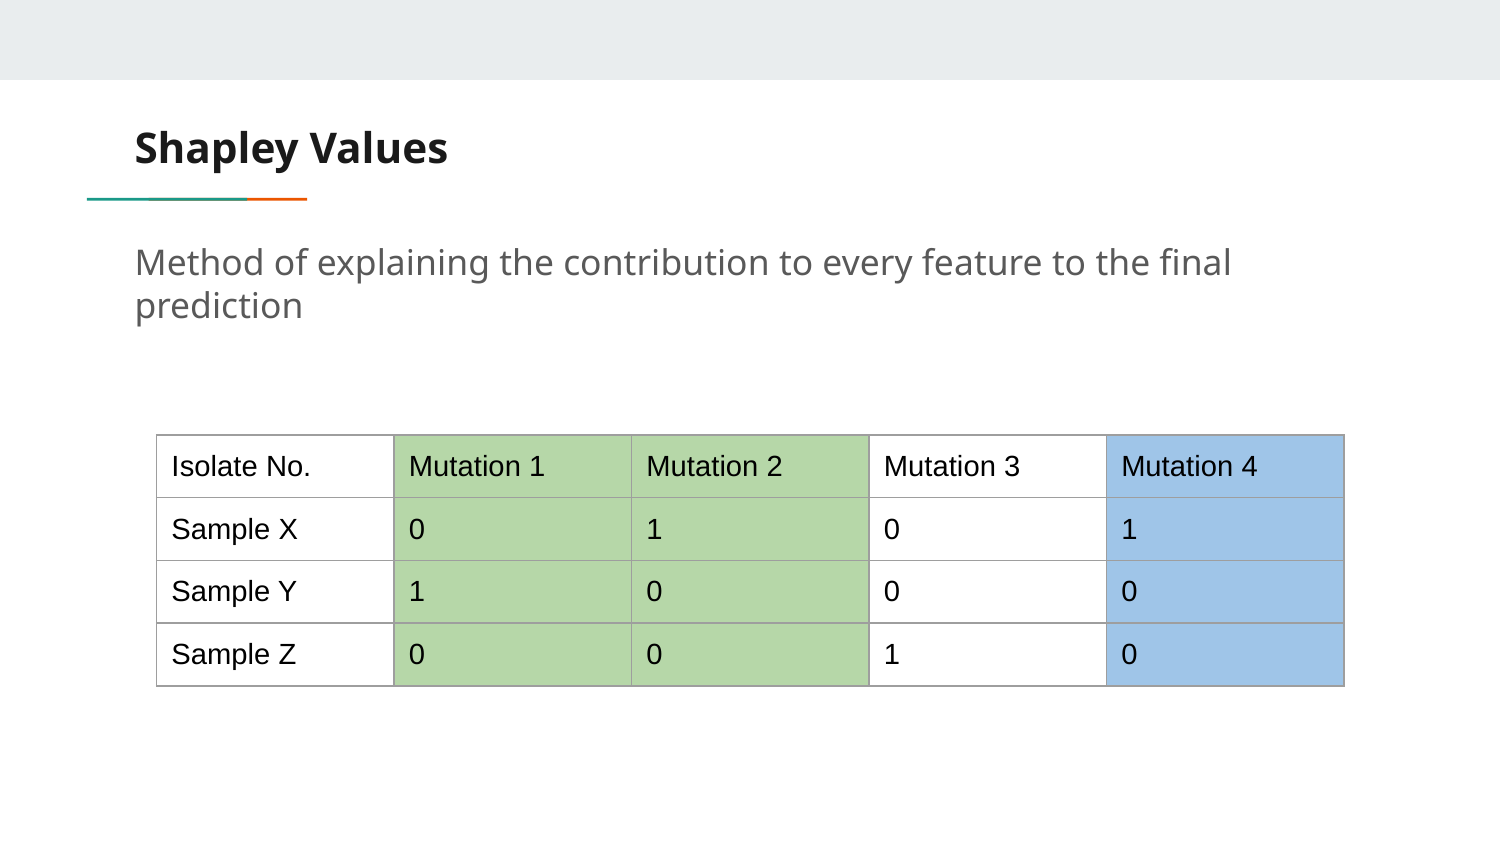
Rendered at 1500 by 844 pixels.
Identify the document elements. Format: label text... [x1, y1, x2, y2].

table_cell Sample Z [157, 624, 393, 685]
table_cell 0 [395, 498, 631, 560]
table_header Mutation 4 [1107, 436, 1343, 497]
text_box Method of explaining the contribution to every feature to the final prediction [119, 225, 1381, 332]
table_cell 0 [1107, 624, 1343, 685]
table_cell Sample Y [157, 561, 393, 622]
table_cell Sample X [157, 498, 393, 560]
table_cell 0 [1107, 561, 1343, 622]
table_cell 1 [632, 498, 868, 560]
table_cell 0 [870, 498, 1106, 560]
table_header Isolate No. [157, 436, 393, 497]
table_cell 0 [632, 561, 868, 622]
table_cell 0 [632, 624, 868, 685]
table_header Mutation 2 [632, 436, 868, 497]
title Shapley Values [119, 103, 1381, 192]
table_cell 1 [395, 561, 631, 622]
table_header Mutation 3 [870, 436, 1106, 497]
table_header Mutation 1 [395, 436, 631, 497]
table_cell 1 [1107, 498, 1343, 560]
table_cell 0 [870, 561, 1106, 622]
table_cell 1 [870, 624, 1106, 685]
table_cell 0 [395, 624, 631, 685]
